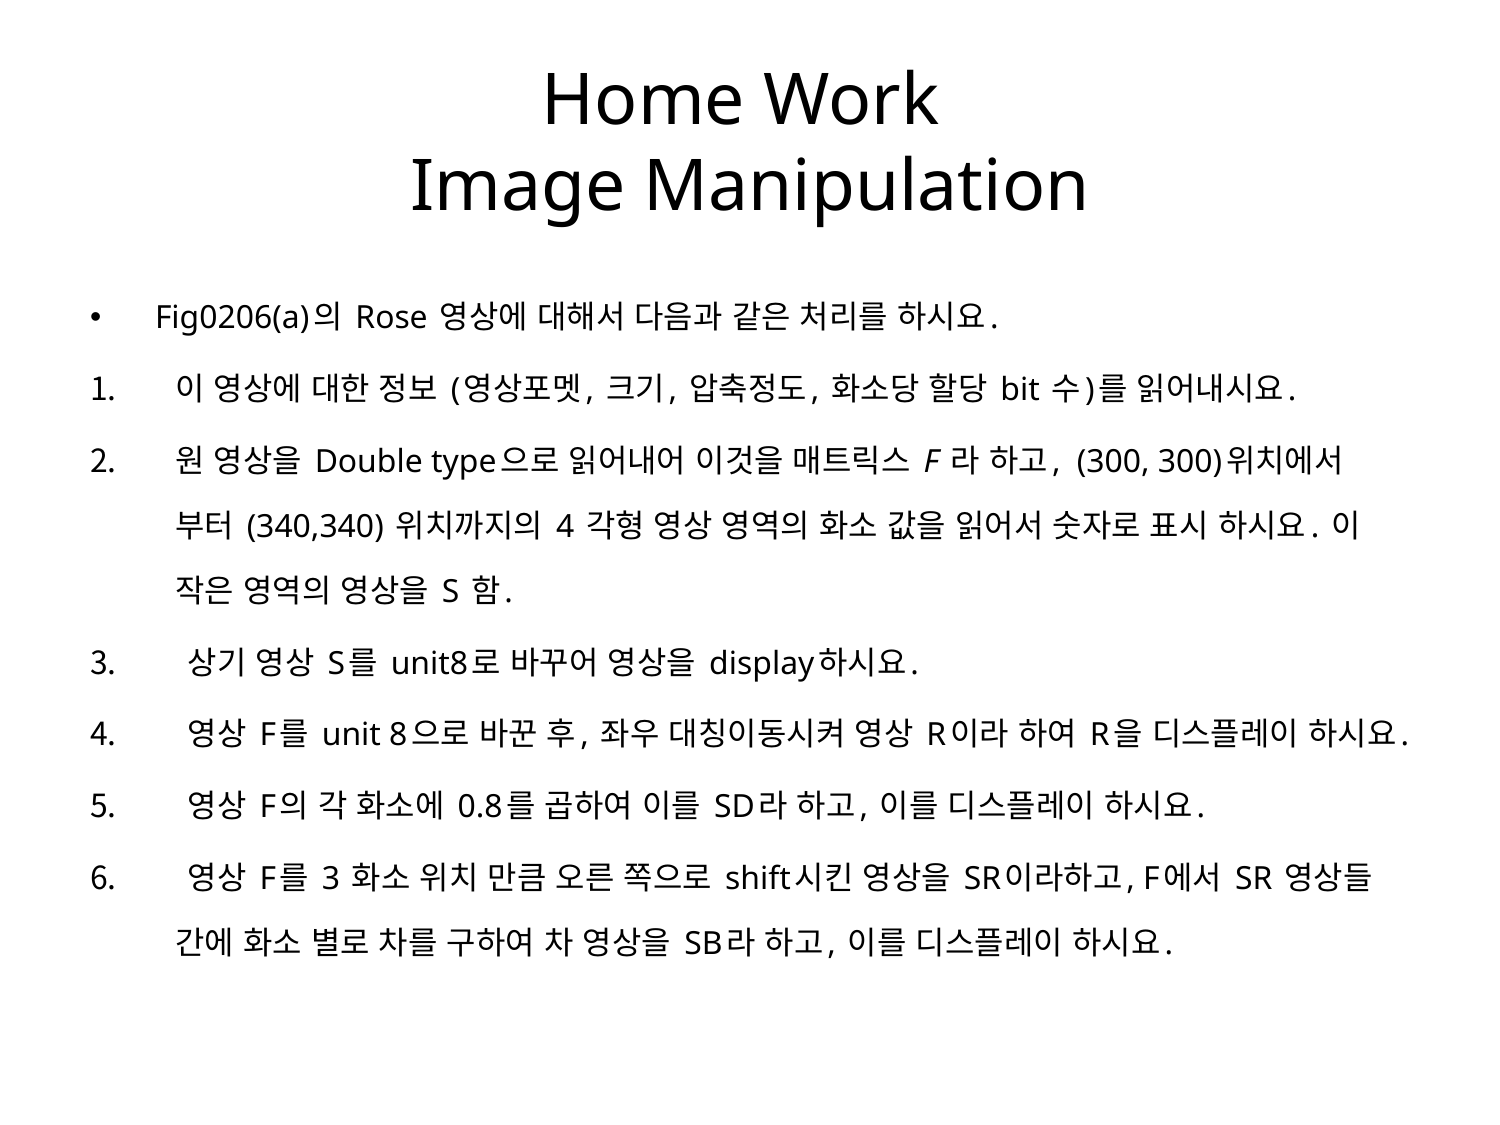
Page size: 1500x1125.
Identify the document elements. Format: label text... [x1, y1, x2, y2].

title Home Work Image Manipulation [75, 45, 1425, 233]
list Fig0206(a)의 Rose 영상에 대해서 다음과 같은 처리를 하시요. 이 영상에 대한 정보 (영상포멧, 크기, 압축정도, 화소당 할당 bit 수)를 읽어내시요. 원 영상을 Double type으로 읽어내어 이것을 매트릭스 F 라 하고, (300, 300)위치에서 부터 (340,340) 위치까지의 4 각형 영상 영역의 화소 값을 읽어서 숫자로 표시 하시요. 이 작은 영역의 영상을 S 함. 상기 영상 S를 unit8로 바꾸어 영상을 display하시요. 영상 F를 unit 8으로 바꾼 후, 좌우 대칭이동시켜 영상 R이라 하여 R을 디스플레이 하시요. 영상 F의 각 화소에 0.8를 곱하여 이를 SD라 하고, 이를 디스플레이 하시요. 영상 F를 3 화소 위치 만큼 오른 쪽으로 shift시킨 영상을 SR이라하고, F에서 SR 영상들 간에 화소 별로 차를 구하여 차 영상을 SB라 하고, 이를 디스플레이 하시요. [75, 262, 1425, 1005]
